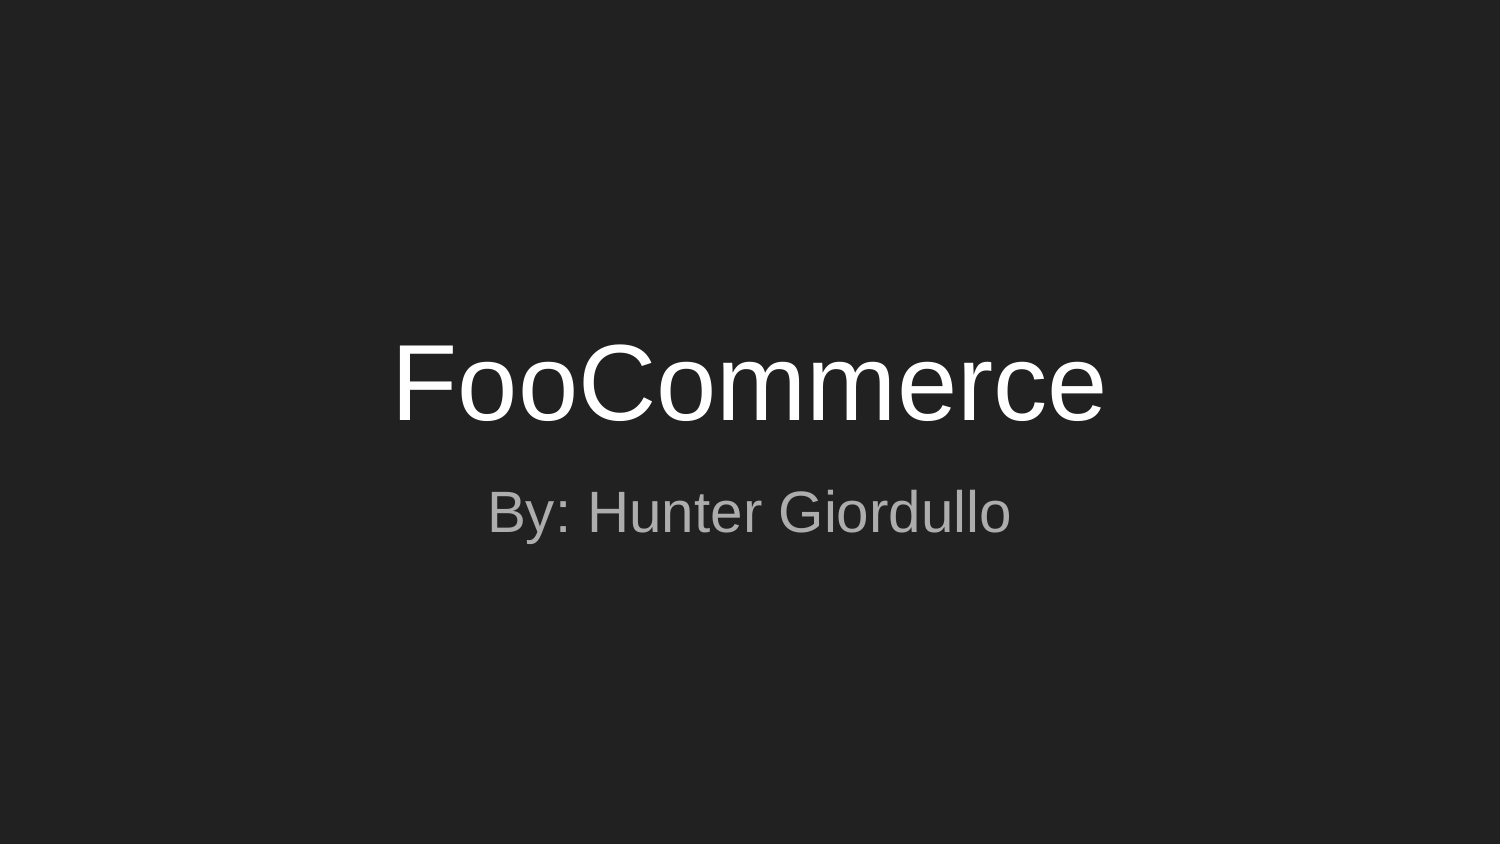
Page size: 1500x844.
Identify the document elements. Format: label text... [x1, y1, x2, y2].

title FooCommerce [51, 122, 1449, 459]
subtitle By: Hunter Giordullo [51, 464, 1449, 595]
